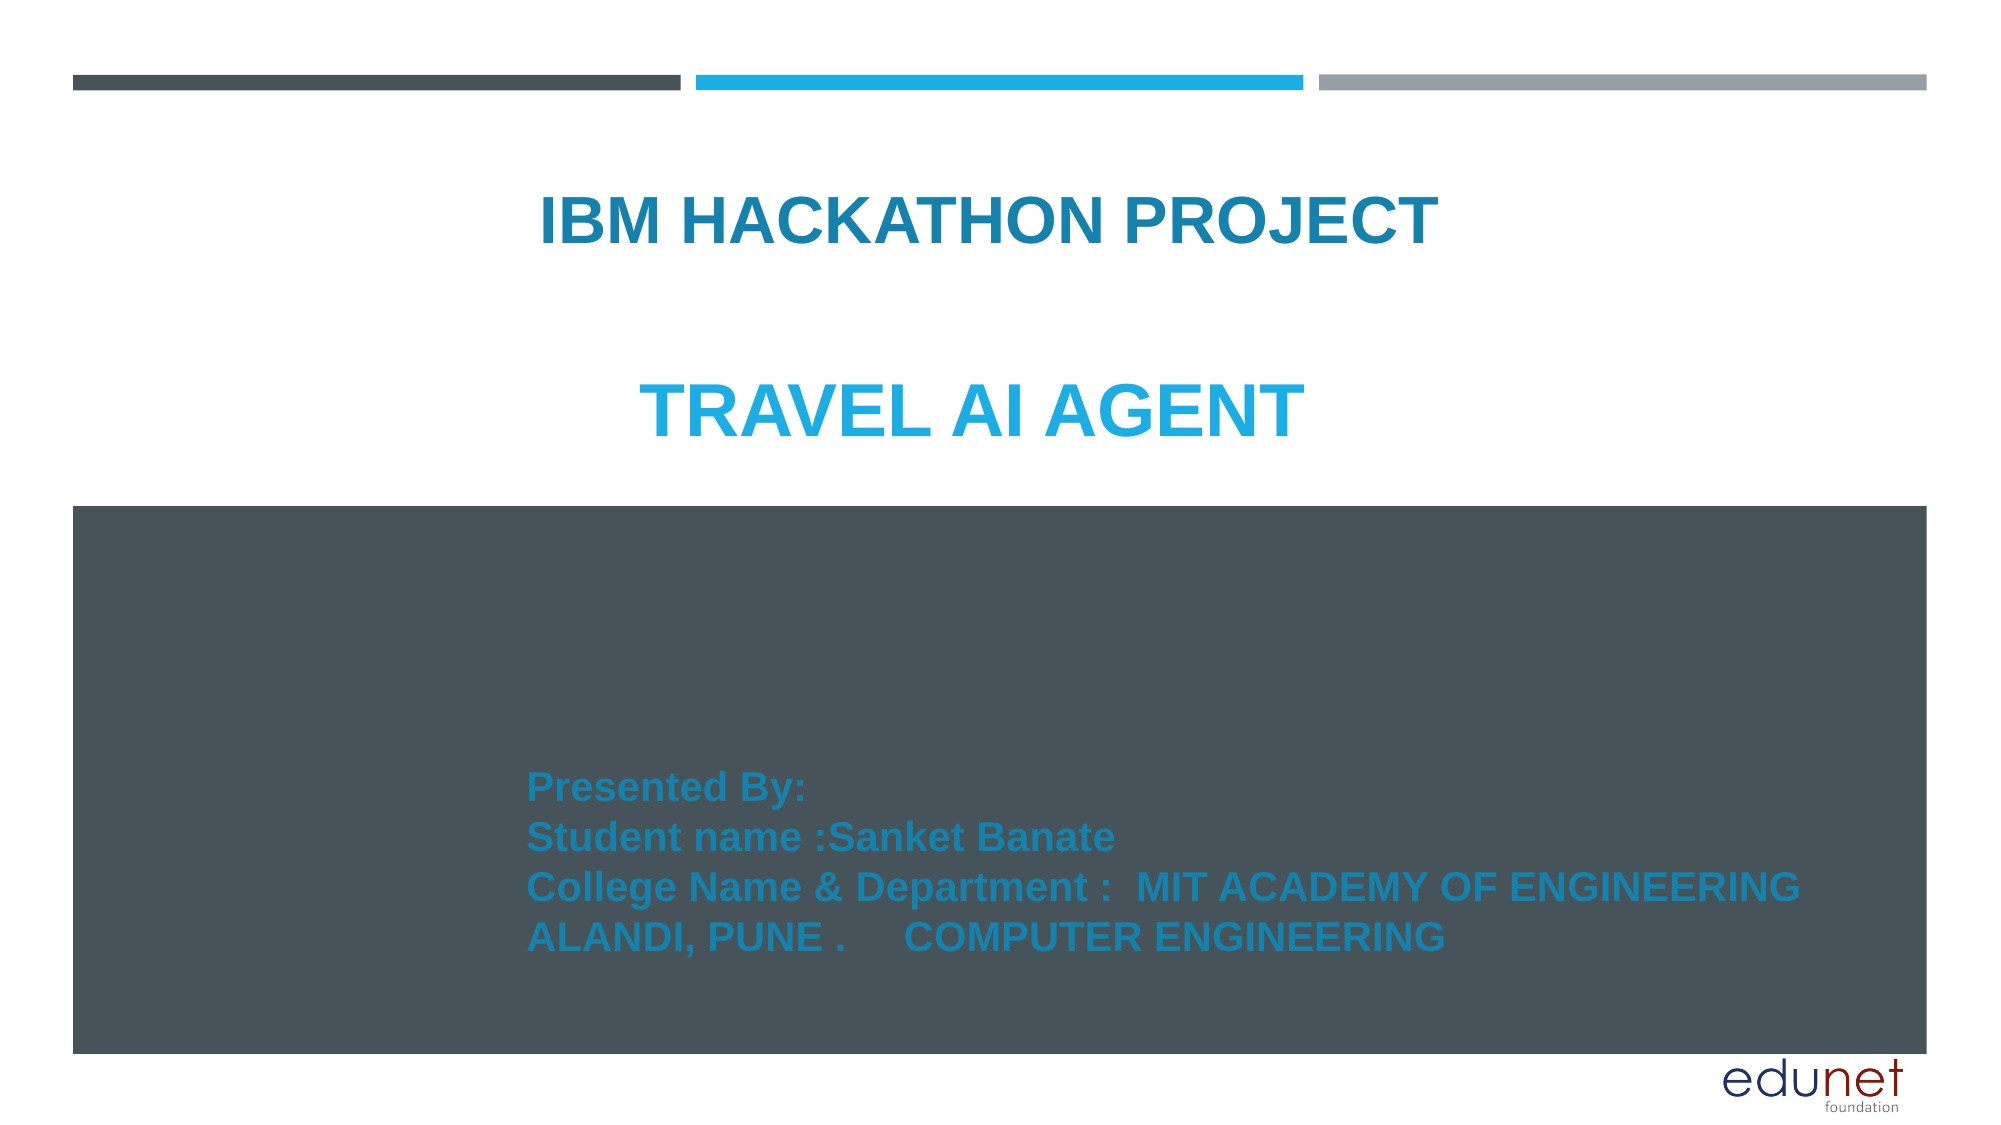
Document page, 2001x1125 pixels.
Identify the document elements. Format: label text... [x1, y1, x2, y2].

text_box IBM HACKATHON PROJECT [0, 169, 2000, 265]
picture [1719, 1056, 1905, 1116]
text_box Presented By: Student name :Sanket Banate College Name & Department : MIT ACADEMY OF ENGINEERING ALANDI, PUNE . COMPUTER ENGINEERING [518, 752, 1813, 968]
title Travel ai agent [222, 298, 1724, 460]
